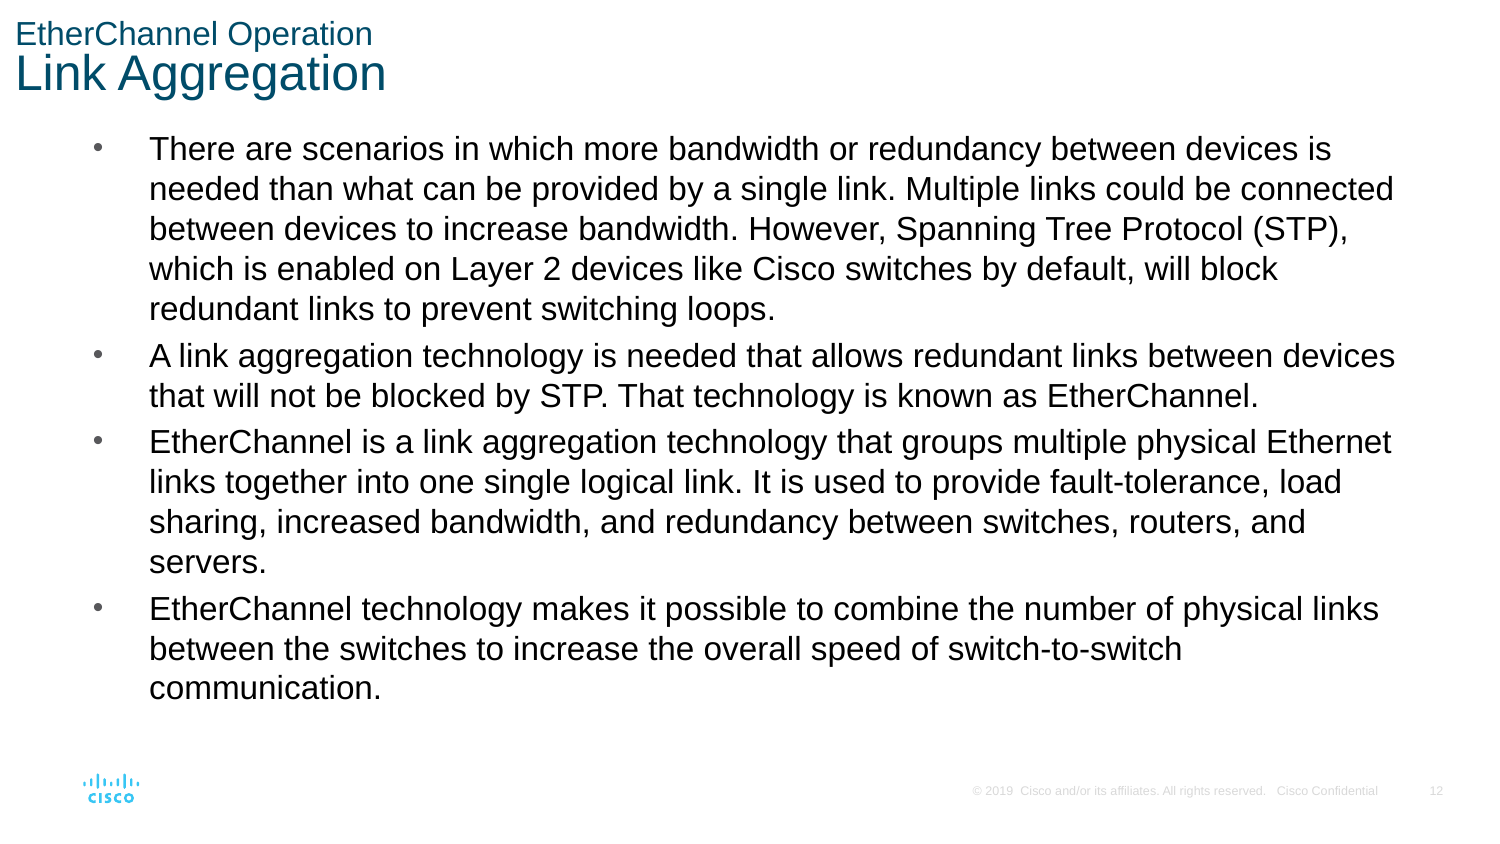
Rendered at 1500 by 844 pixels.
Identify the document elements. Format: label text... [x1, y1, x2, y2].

title EtherChannel Operation Link Aggregation [0, 0, 1369, 121]
list There are scenarios in which more bandwidth or redundancy between devices is needed than what can be provided by a single link. Multiple links could be connected between devices to increase bandwidth. However, Spanning Tree Protocol (STP), which is enabled on Layer 2 devices like Cisco switches by default, will block redundant links to prevent switching loops. A link aggregation technology is needed that allows redundant links between devices that will not be blocked by STP. That technology is known as EtherChannel. EtherChannel is a link aggregation technology that groups multiple physical Ethernet links together into one single logical link. It is used to provide fault-tolerance, load sharing, increased bandwidth, and redundancy between switches, routers, and servers. EtherChannel technology makes it possible to combine the number of physical links between the switches to increase the overall speed of switch-to-switch communication. [77, 120, 1437, 726]
